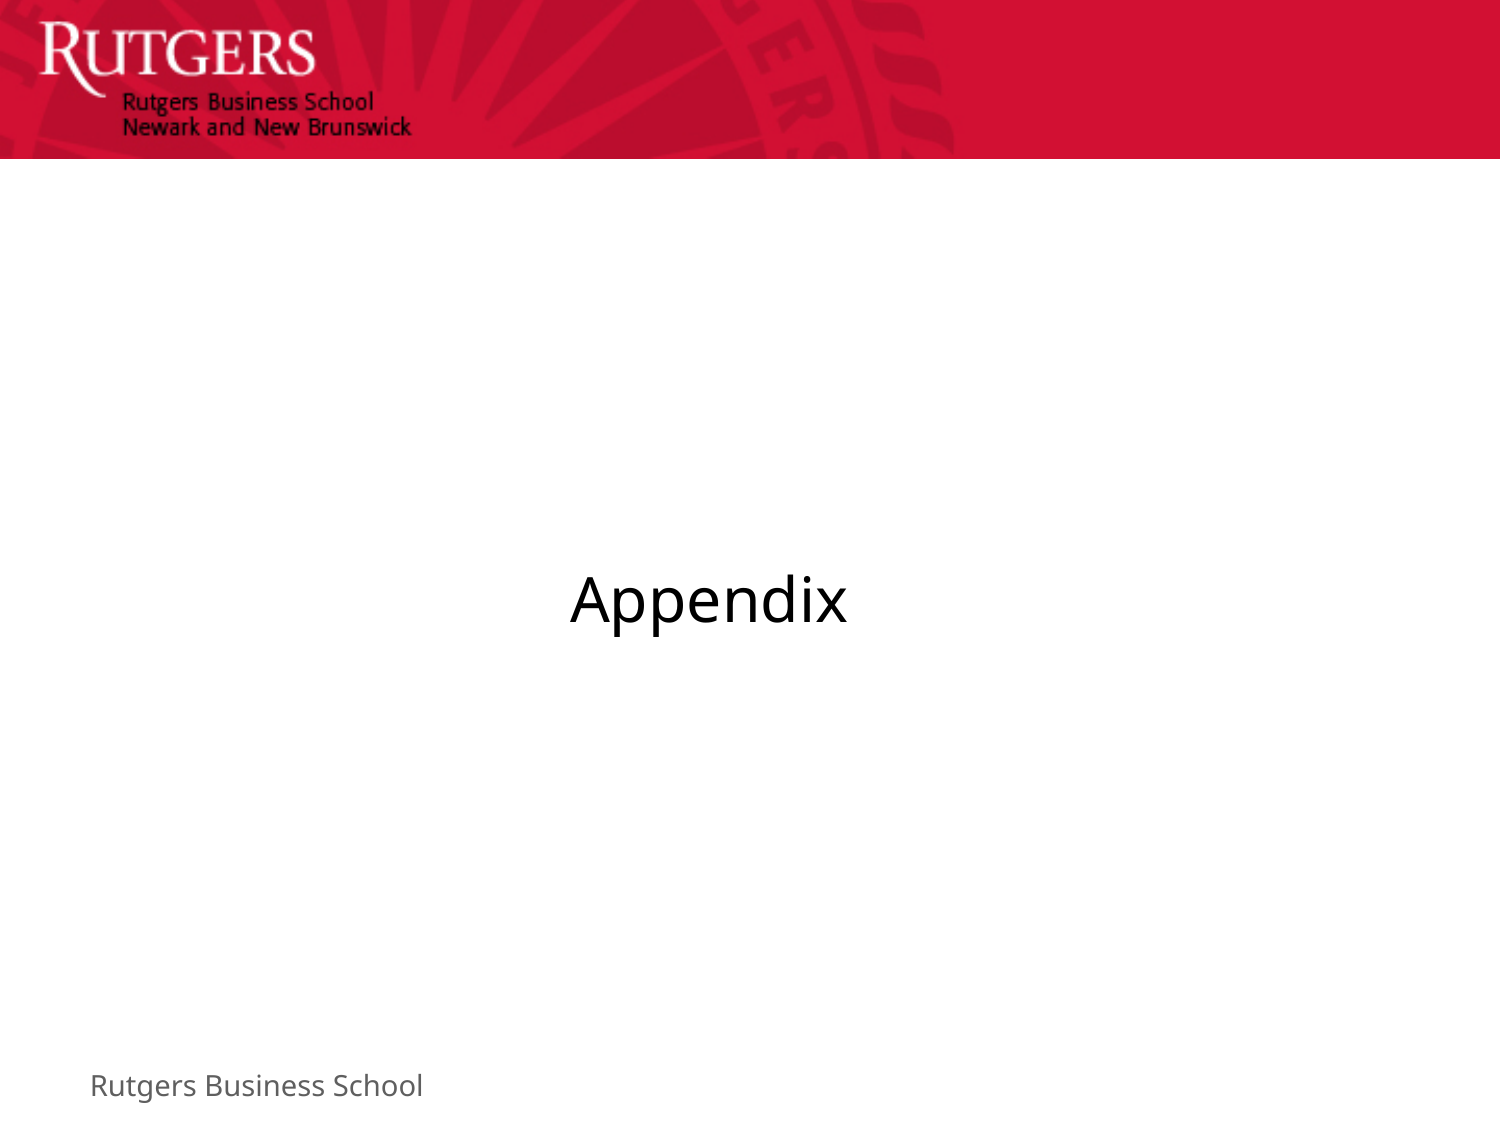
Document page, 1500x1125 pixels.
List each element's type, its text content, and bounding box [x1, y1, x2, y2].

picture [0, 0, 1500, 159]
title Appendix [251, 258, 1167, 936]
